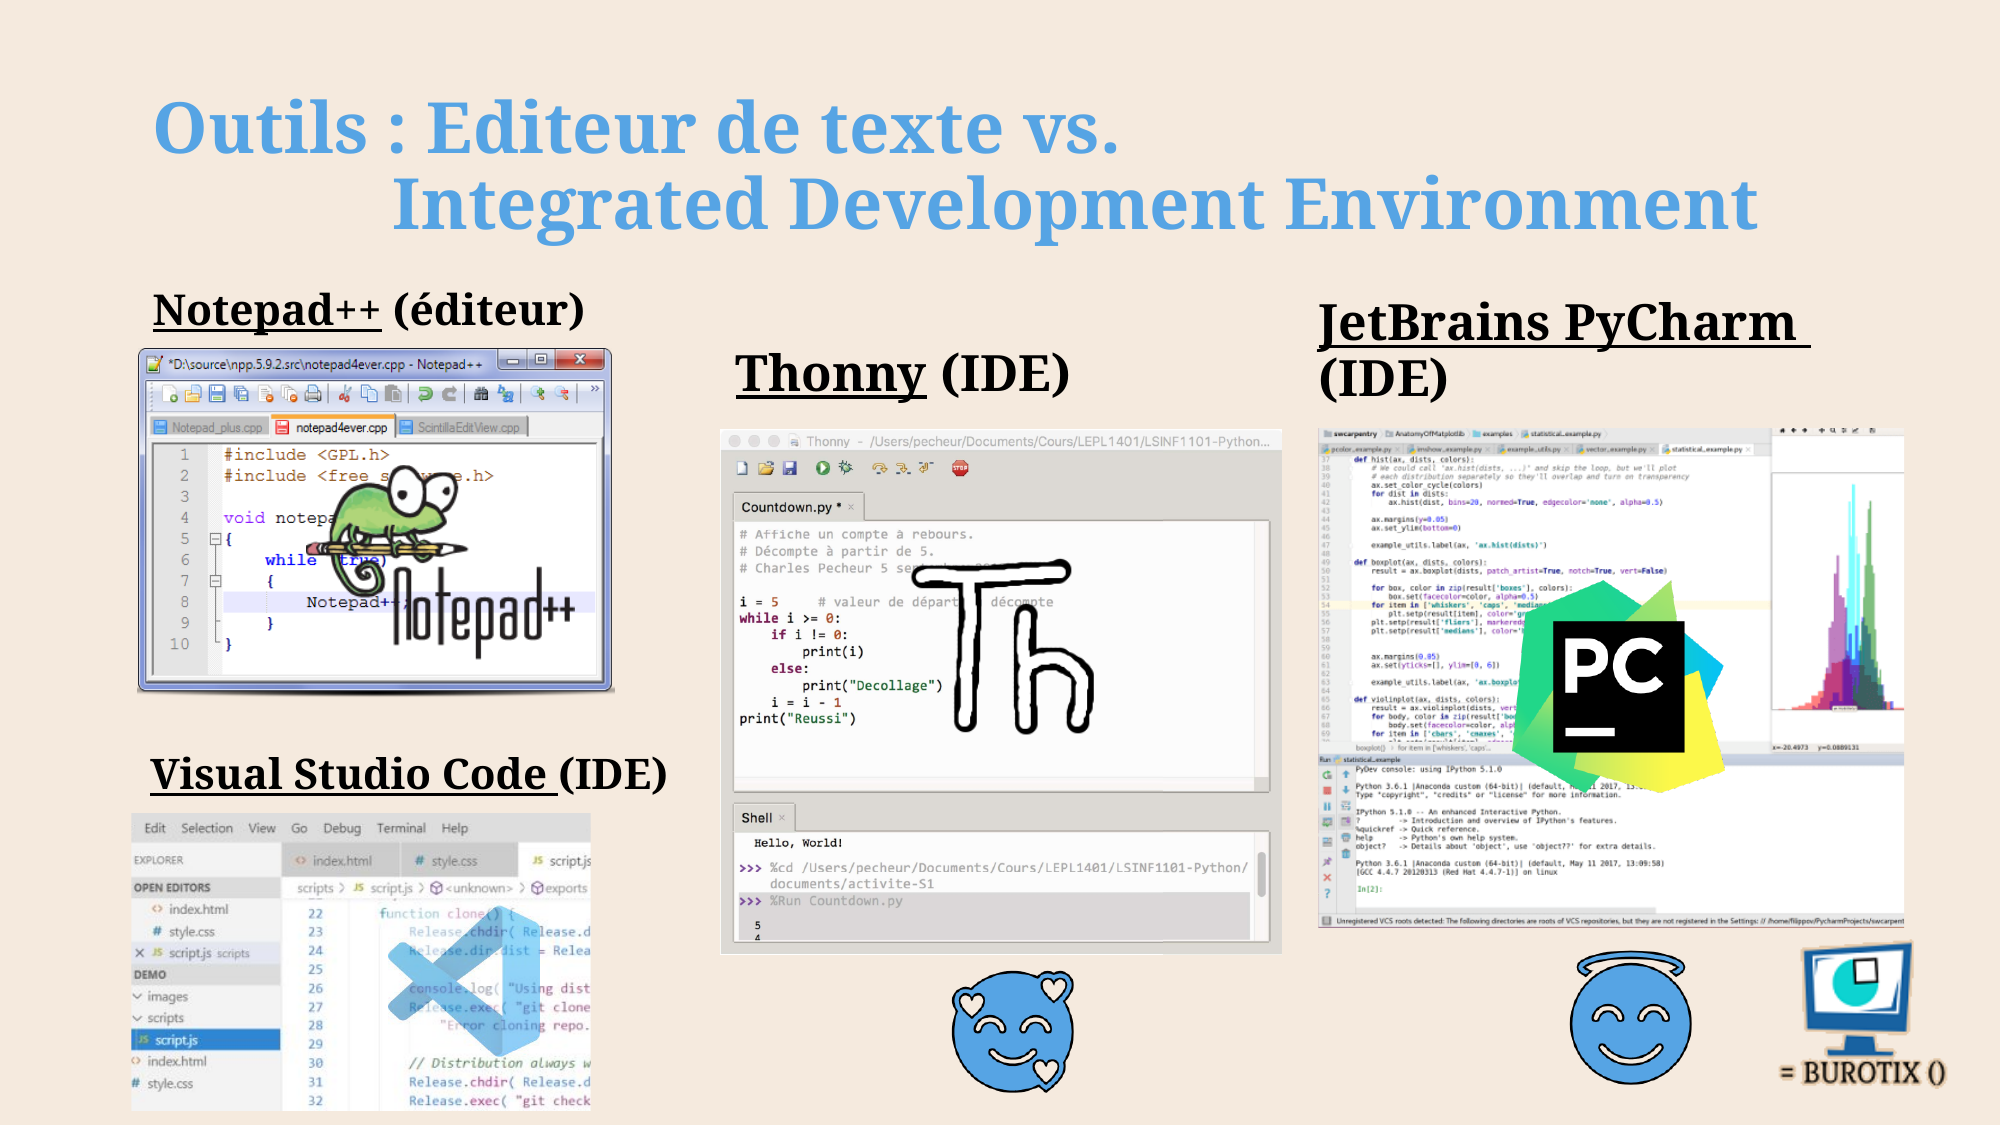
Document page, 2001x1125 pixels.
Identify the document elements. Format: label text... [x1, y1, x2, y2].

list Thonny (IDE) [720, 275, 1282, 411]
picture [870, 505, 1158, 793]
list JetBrains PyCharm (IDE) [1303, 279, 1890, 415]
picture [1776, 938, 1949, 1089]
list Notepad++ (éditeur) [137, 275, 699, 344]
picture [1555, 948, 1707, 1100]
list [720, 429, 1283, 955]
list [137, 348, 616, 698]
picture [937, 956, 1088, 1108]
picture [305, 465, 575, 660]
picture [131, 813, 591, 1111]
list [1318, 428, 1905, 929]
picture [1512, 580, 1725, 793]
text_box Visual Studio Code (IDE) [135, 740, 697, 808]
title Outils : Editeur de texte vs. Integrated Development Environment [137, 59, 1863, 278]
